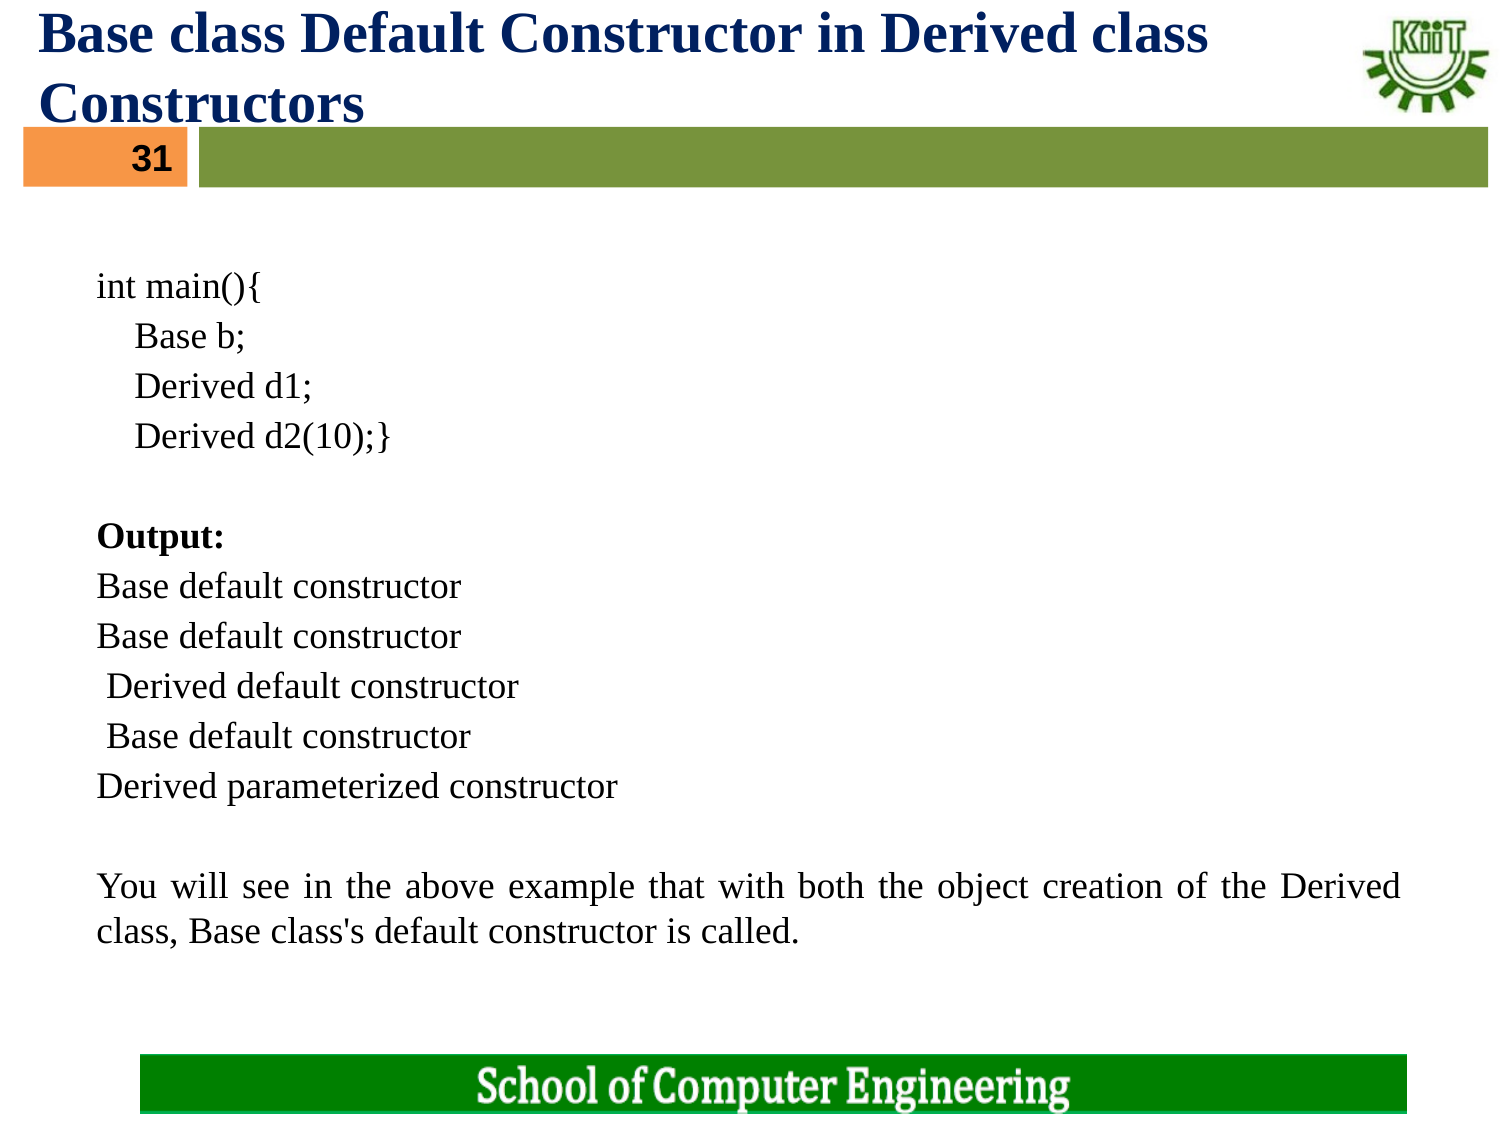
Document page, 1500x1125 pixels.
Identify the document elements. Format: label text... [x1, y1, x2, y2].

text_box [199, 126, 1489, 188]
picture [1347, 11, 1500, 118]
text_box Base class Default Constructor in Derived class Constructors [23, 11, 1327, 118]
text_box [23, 126, 188, 187]
picture [140, 1054, 1407, 1114]
text_box int main(){ Base b; Derived d1; Derived d2(10);} Output: Base default constructor Base default constructor Derived default constructor Base default constructor Derived parameterized constructor You will see in the above example that with both the object creation of the Derived class, Base class's default constructor is called. [81, 203, 1418, 1055]
